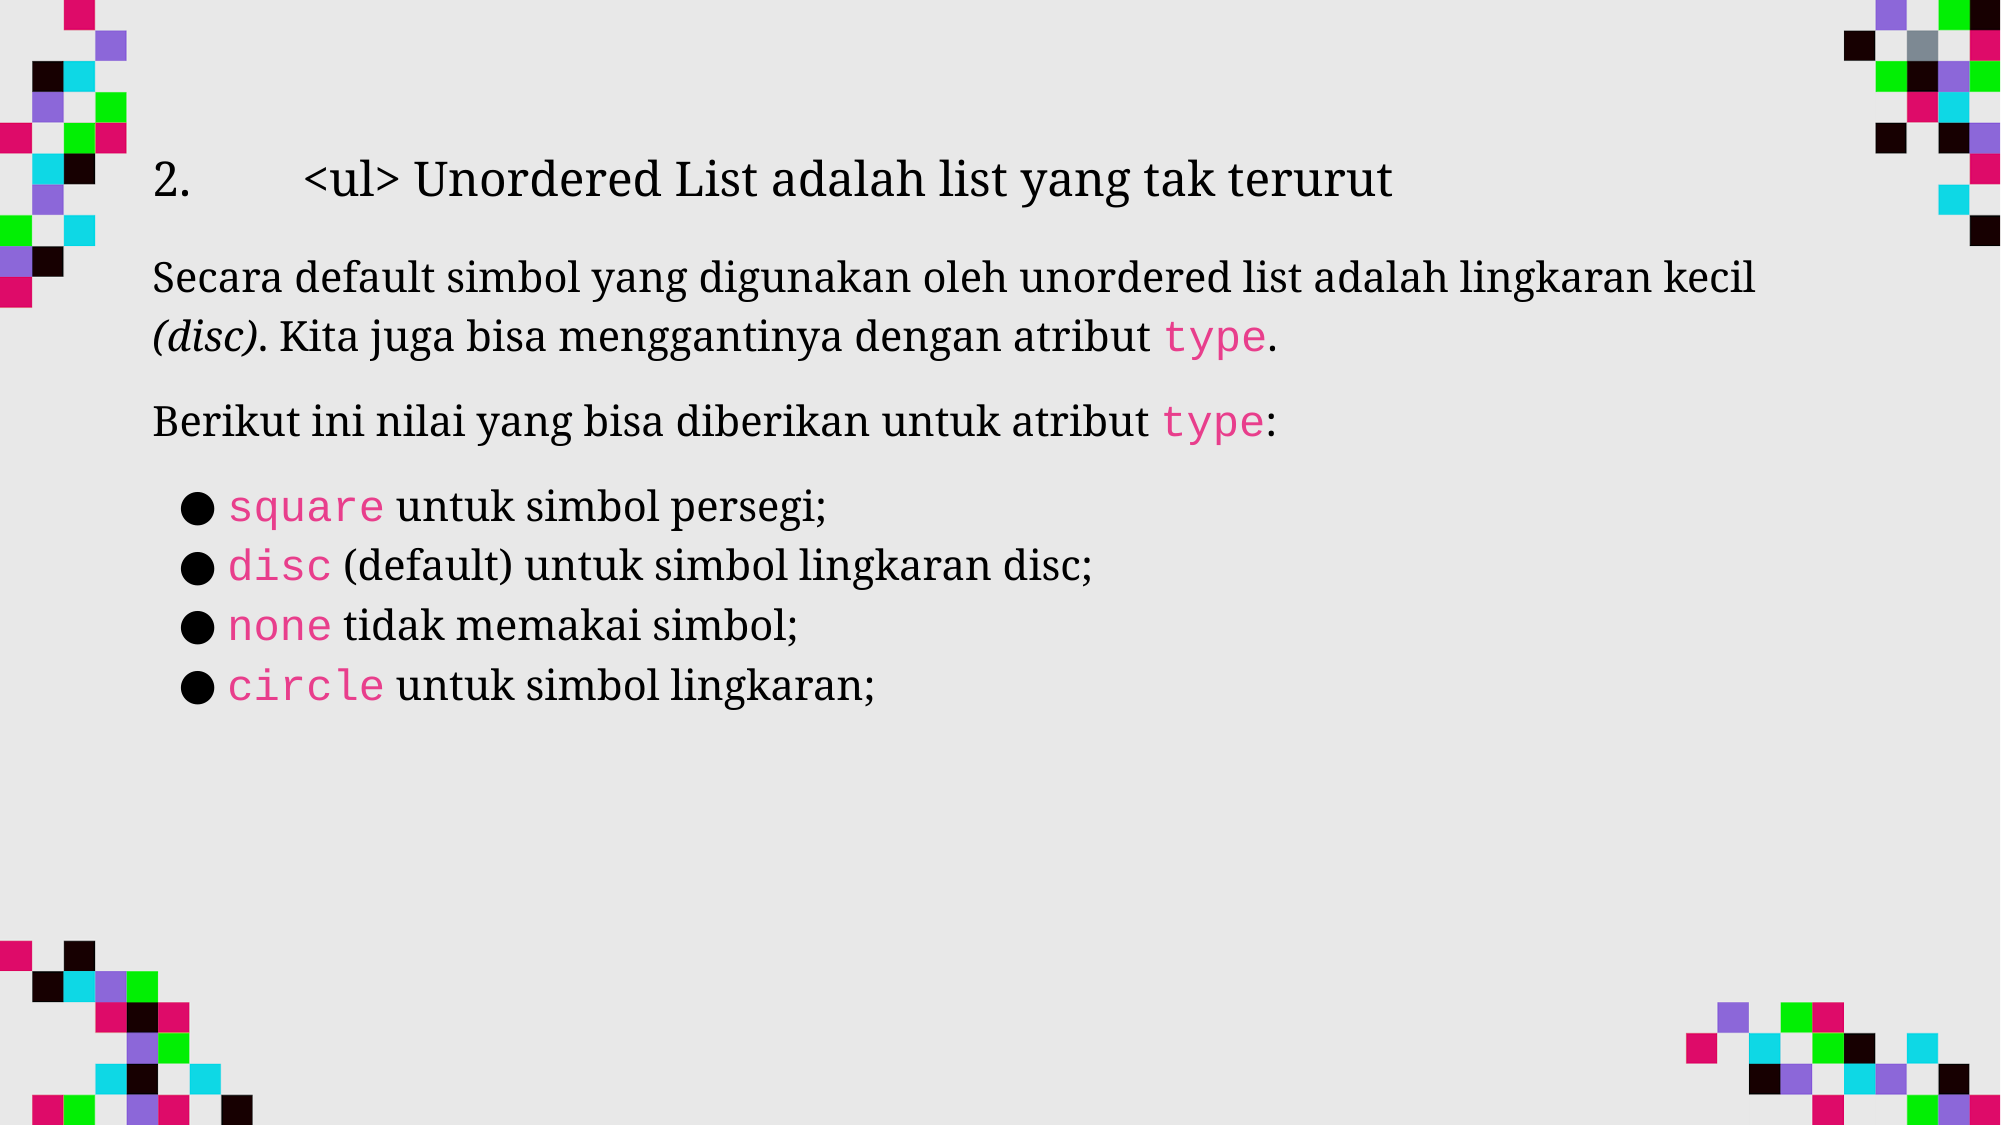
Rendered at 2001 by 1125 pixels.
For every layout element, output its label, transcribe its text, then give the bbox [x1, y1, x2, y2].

list 2. <ul> Unordered List adalah list yang tak terurut Secara default simbol yang digunakan oleh unordered list adalah lingkaran kecil (disc). Kita juga bisa menggantinya dengan atribut type. Berikut ini nilai yang bisa diberikan untuk atribut type: square untuk simbol persegi; disc (default) untuk simbol lingkaran disc; none tidak memakai simbol; circle untuk simbol lingkaran; [137, 132, 1863, 1014]
picture [0, 0, 2001, 1125]
